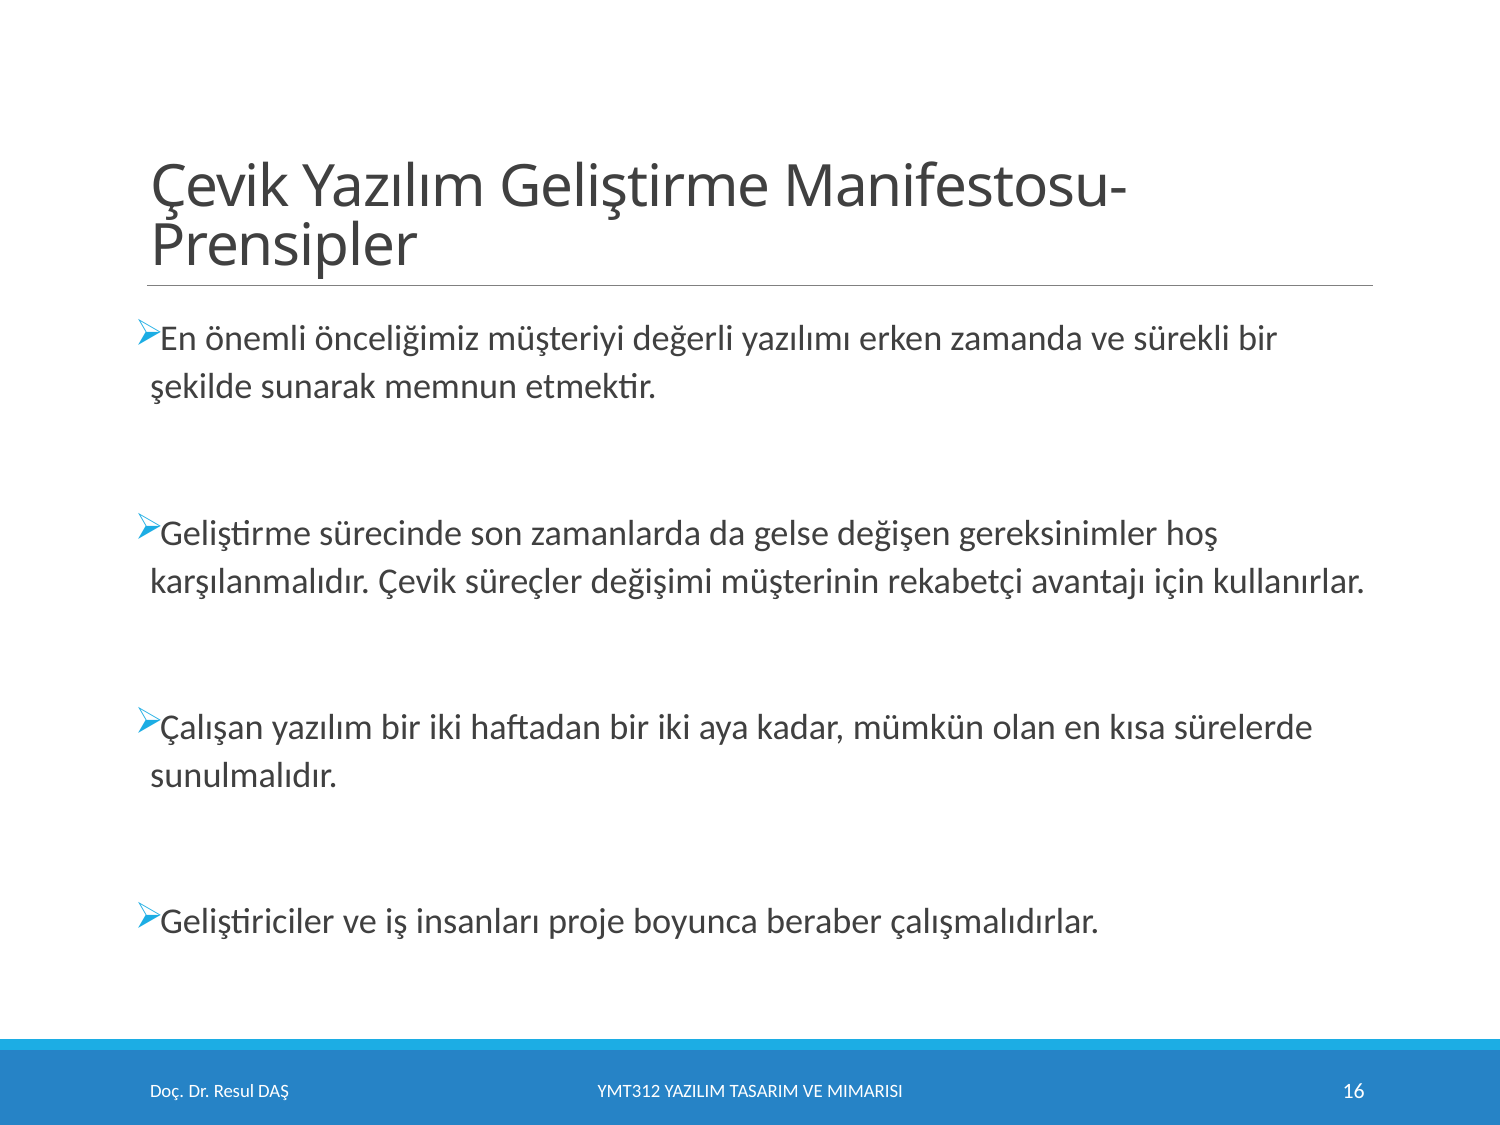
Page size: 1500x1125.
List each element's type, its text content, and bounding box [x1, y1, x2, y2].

slide_number 16 [1218, 1059, 1380, 1120]
title Çevik Yazılım Geliştirme Manifestosu- Prensipler [135, 47, 1373, 285]
slide_number Doç. Dr. Resul DAŞ [135, 1059, 440, 1120]
list En önemli önceliğimiz müşteriyi değerli yazılımı erken zamanda ve sürekli bir şekilde sunarak memnun etmektir. Geliştirme sürecinde son zamanlarda da gelse değişen gereksinimler hoş karşılanmalıdır. Çevik süreçler değişimi müşterinin rekabetçi avantajı için kullanırlar. Çalışan yazılım bir iki haftadan bir iki aya kadar, mümkün olan en kısa sürelerde sunulmalıdır. Geliştiriciler ve iş insanları proje boyunca beraber çalışmalıdırlar. [135, 302, 1373, 963]
footer YMT312 Yazılım Tasarım ve Mimarisi [453, 1059, 1047, 1120]
